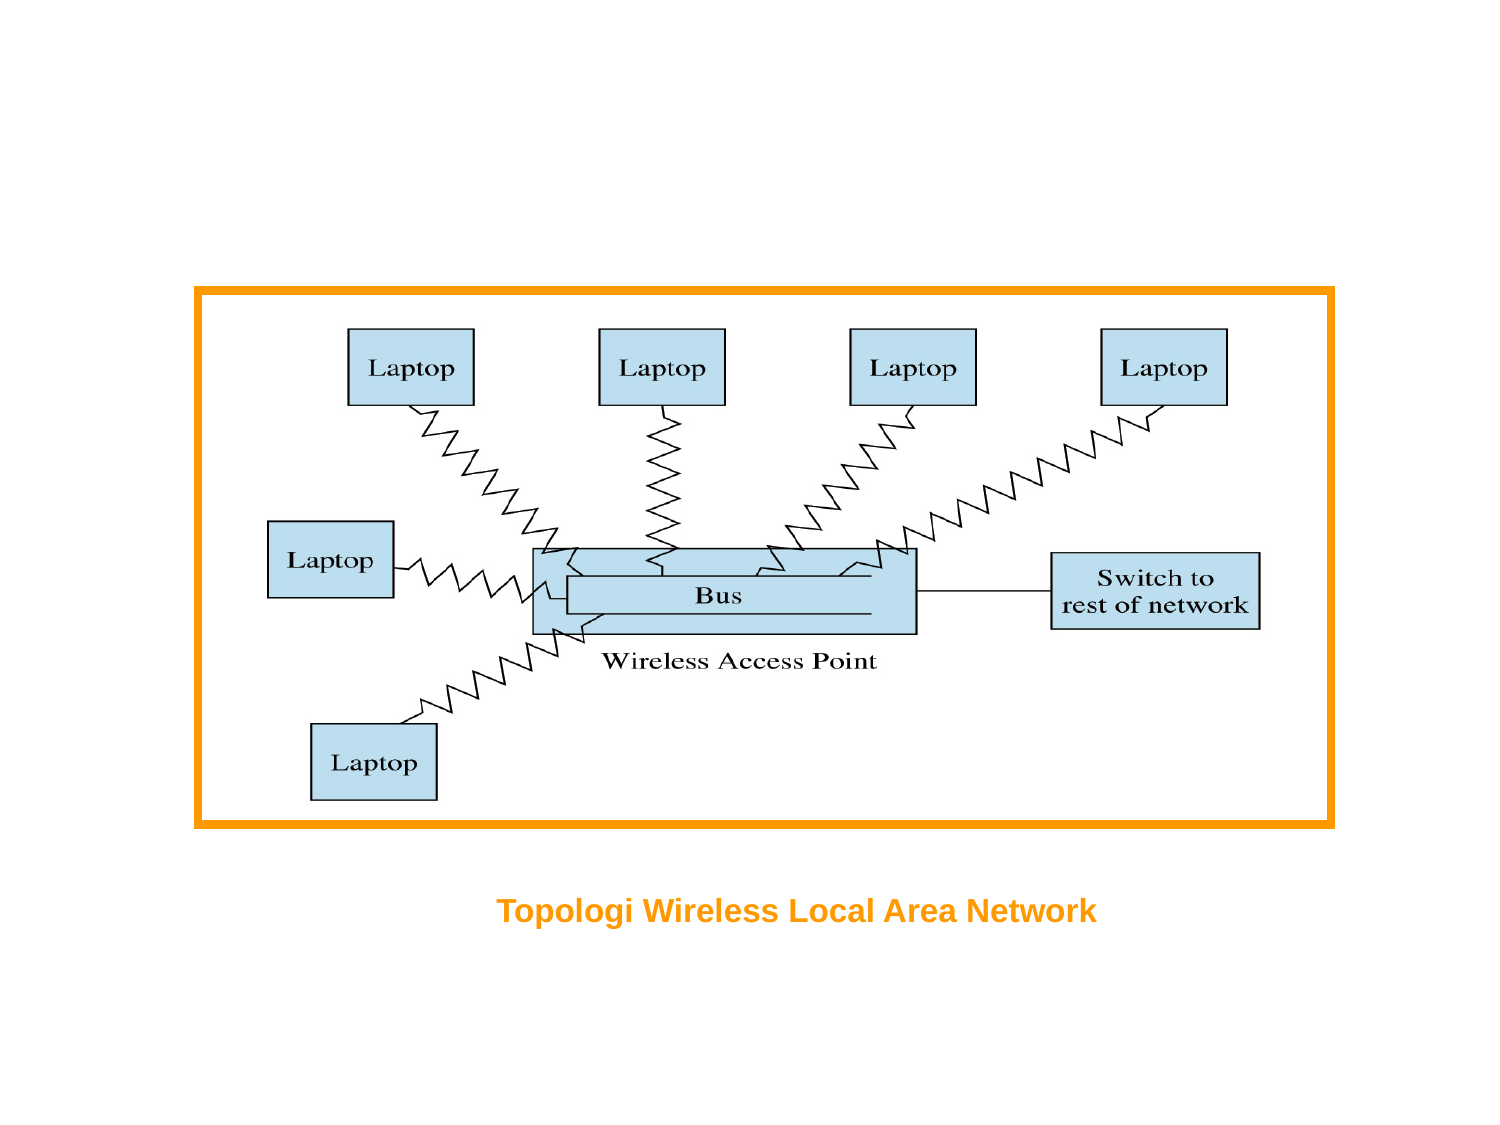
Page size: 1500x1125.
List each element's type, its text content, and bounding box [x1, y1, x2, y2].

text_box Topologi Wireless Local Area Network [481, 881, 1113, 977]
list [201, 294, 1327, 821]
